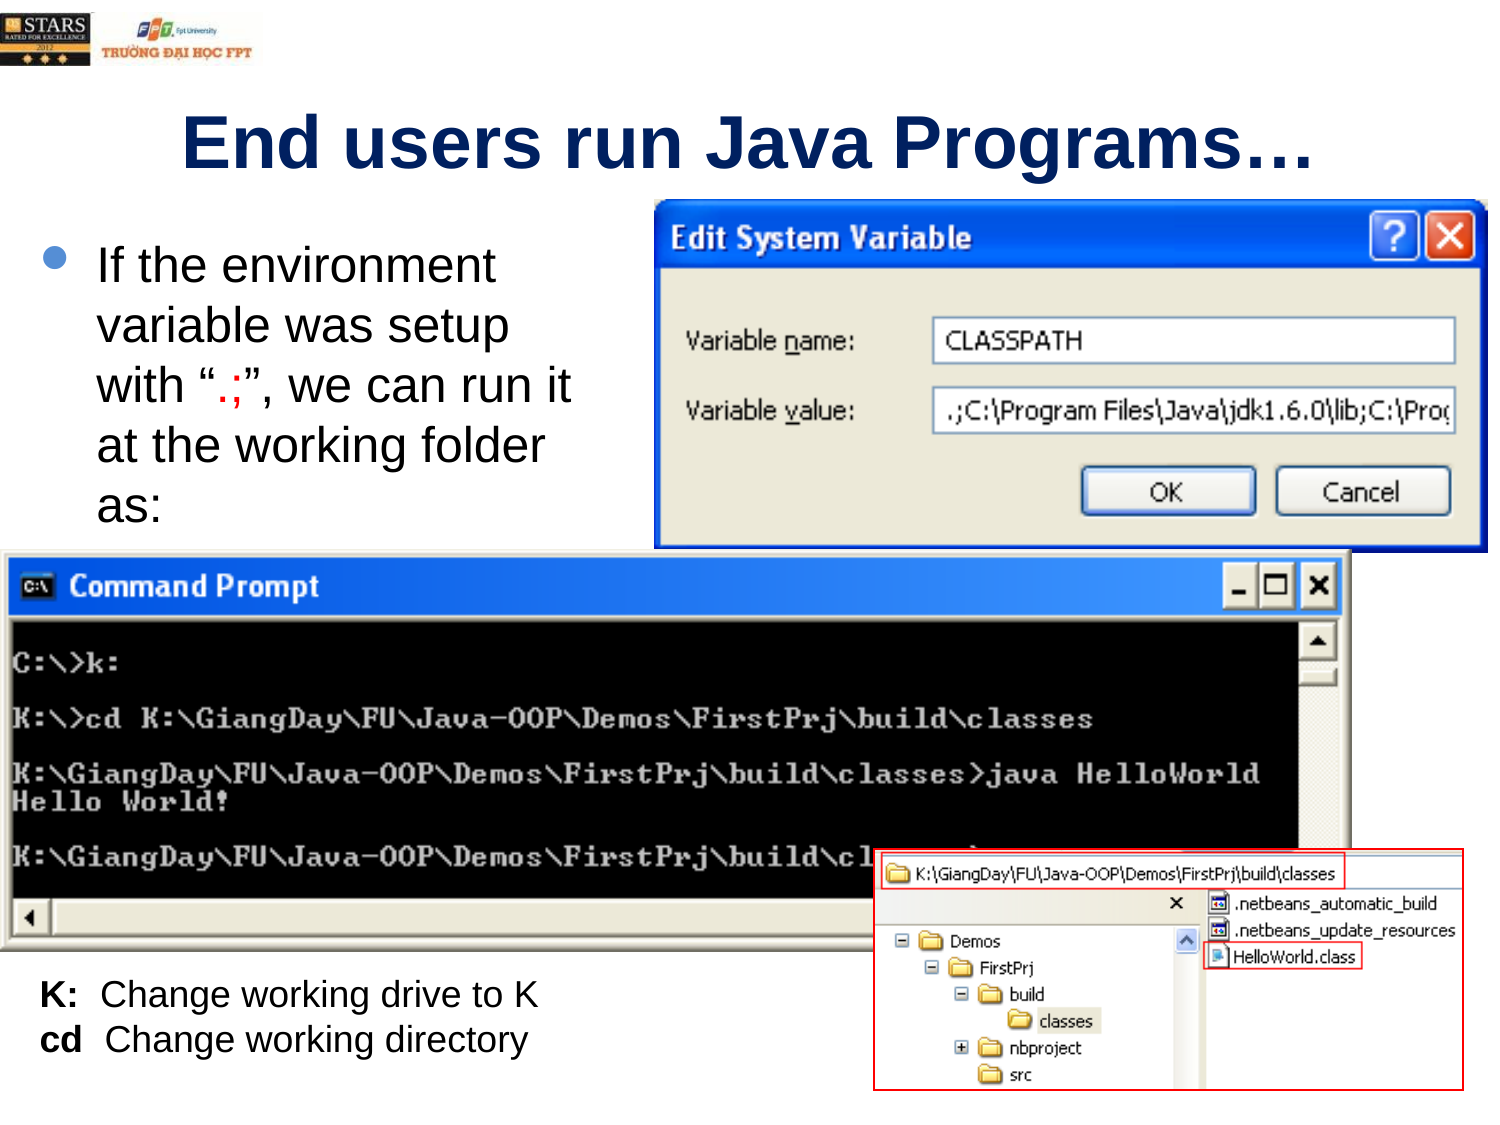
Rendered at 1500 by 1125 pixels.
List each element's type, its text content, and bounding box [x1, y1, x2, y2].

text_box K: Change working drive to K cd Change working directory [24, 962, 700, 1068]
title End users run Java Programs… [75, 45, 1425, 233]
picture [0, 199, 1488, 1090]
picture [0, 12, 263, 66]
list If the environment variable was setup with “.;”, we can run it at the working folder as: [24, 224, 625, 548]
